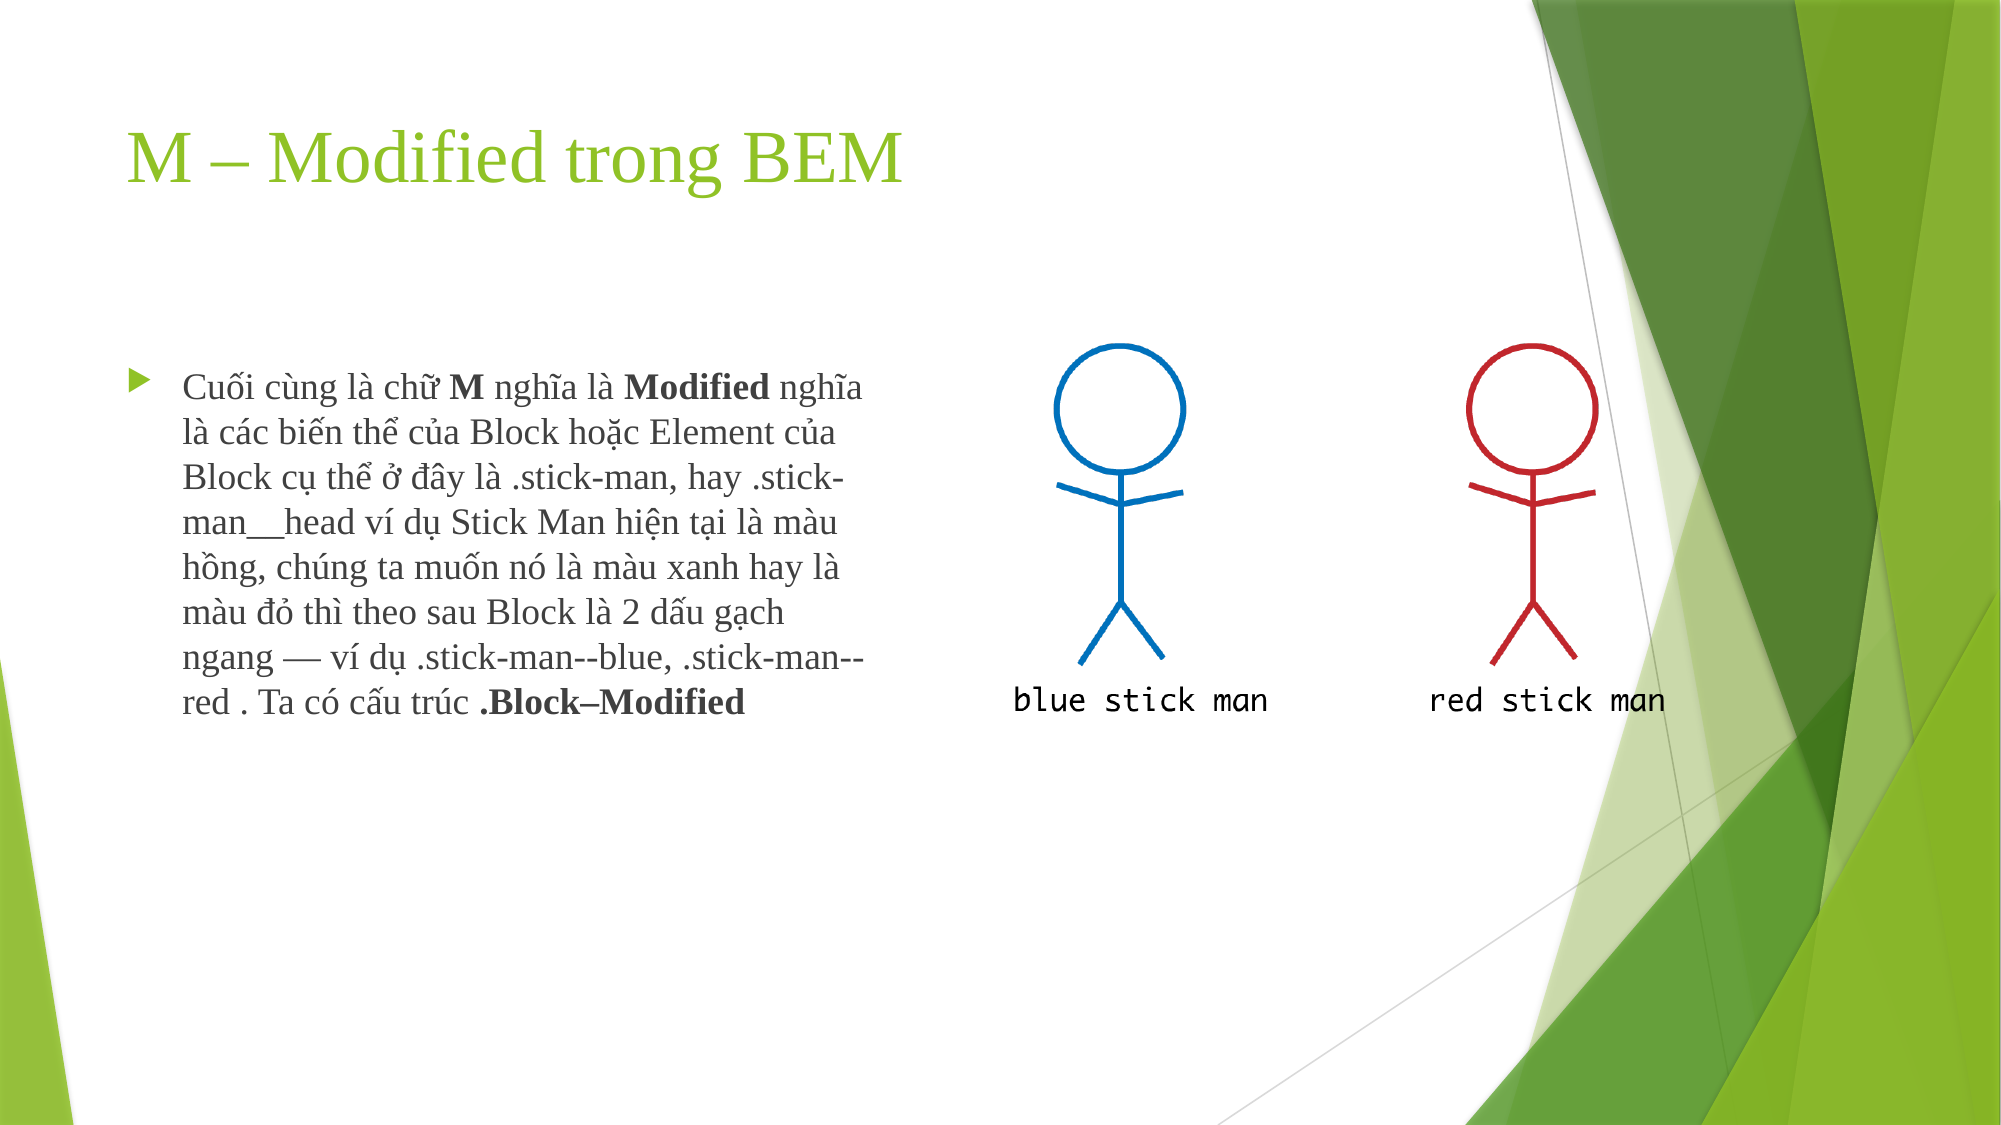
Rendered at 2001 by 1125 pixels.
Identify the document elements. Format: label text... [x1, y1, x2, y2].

list Cuối cùng là chữ M nghĩa là Modified nghĩa là các biến thể của Block hoặc Element của Block cụ thể ở đây là .stick-man, hay .stick-man__head ví dụ Stick Man hiện tại là màu hồng, chúng ta muốn nó là màu xanh hay là màu đỏ thì theo sau Block là 2 dấu gạch ngang — ví dụ .stick-man--blue, .stick-man--red . Ta có cấu trúc .Block–Modified [111, 354, 889, 992]
picture [882, 285, 1797, 744]
title M – Modified trong BEM [111, 99, 1522, 317]
